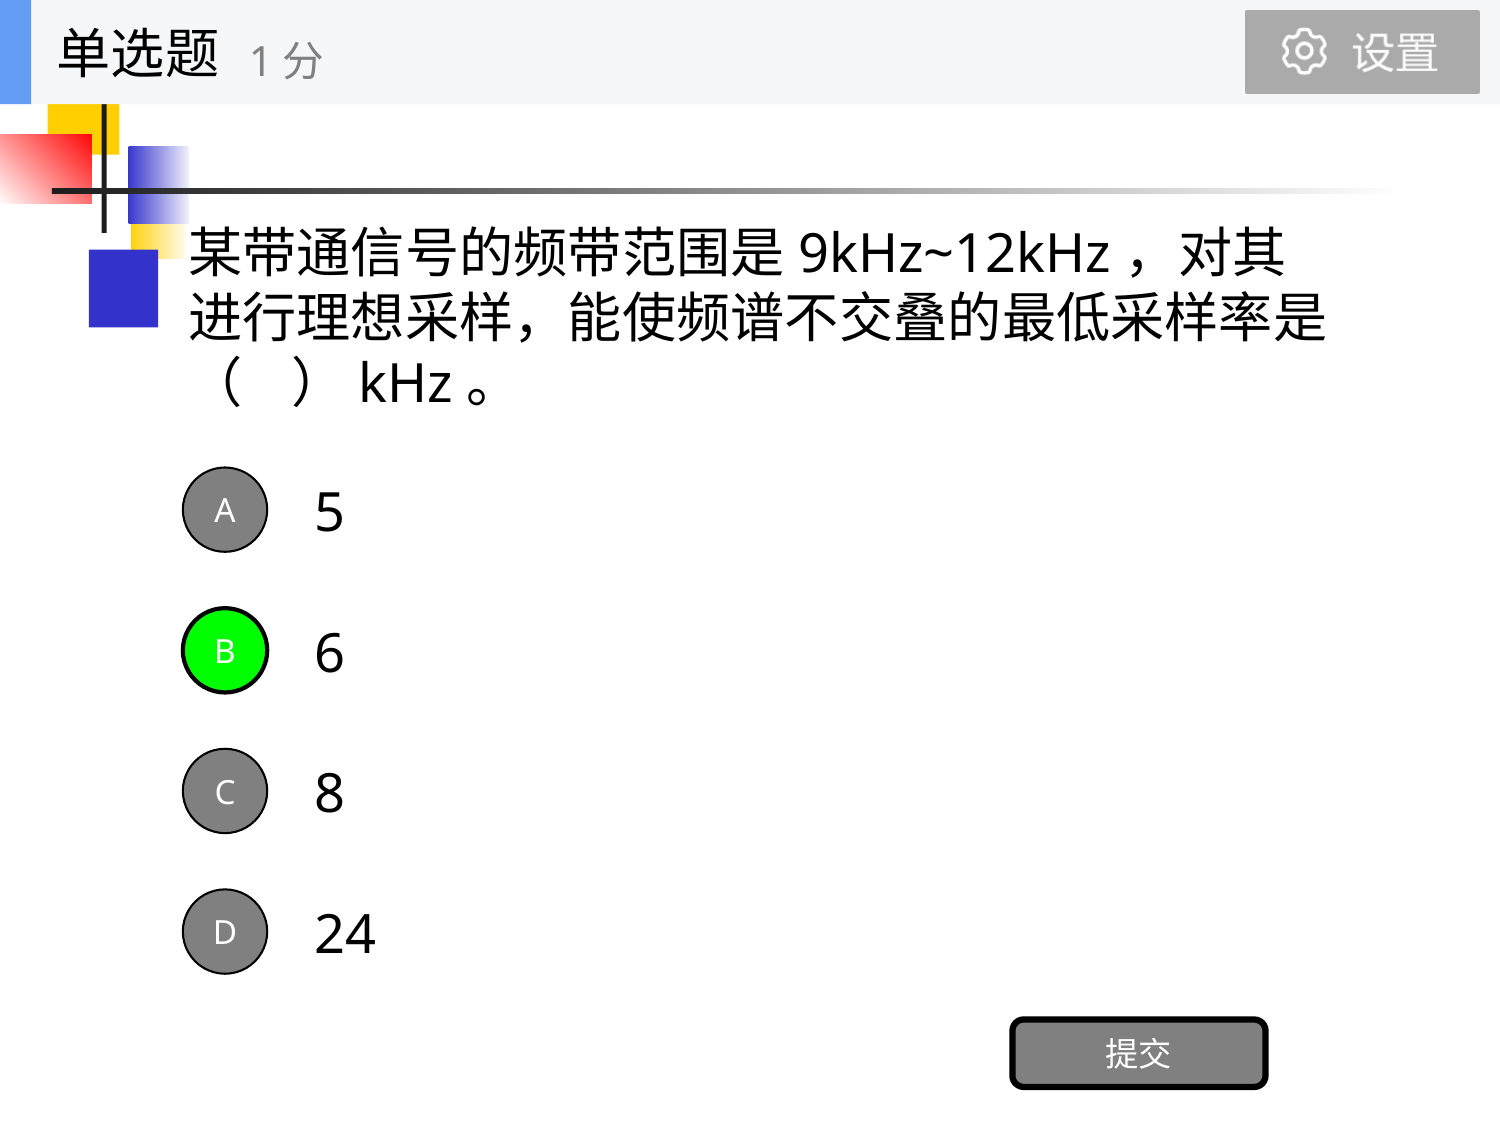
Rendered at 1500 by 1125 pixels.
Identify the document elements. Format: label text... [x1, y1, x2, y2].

text_box 24 [299, 878, 1350, 985]
text_box 提交 [1010, 1017, 1268, 1090]
text_box 5 [299, 456, 1350, 563]
text_box B [180, 606, 270, 695]
text_box 某带通信号的频带范围是9kHz~12kHz，对其进行理想采样，能使频谱不交叠的最低采样率是（ ）kHz。 [173, 175, 1350, 456]
picture [1245, 10, 1480, 94]
text_box 8 [299, 738, 1350, 844]
text_box 6 [299, 597, 1350, 703]
text_box D [180, 887, 270, 976]
text_box A [180, 465, 270, 554]
text_box C [180, 746, 270, 836]
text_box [0, 0, 1500, 105]
